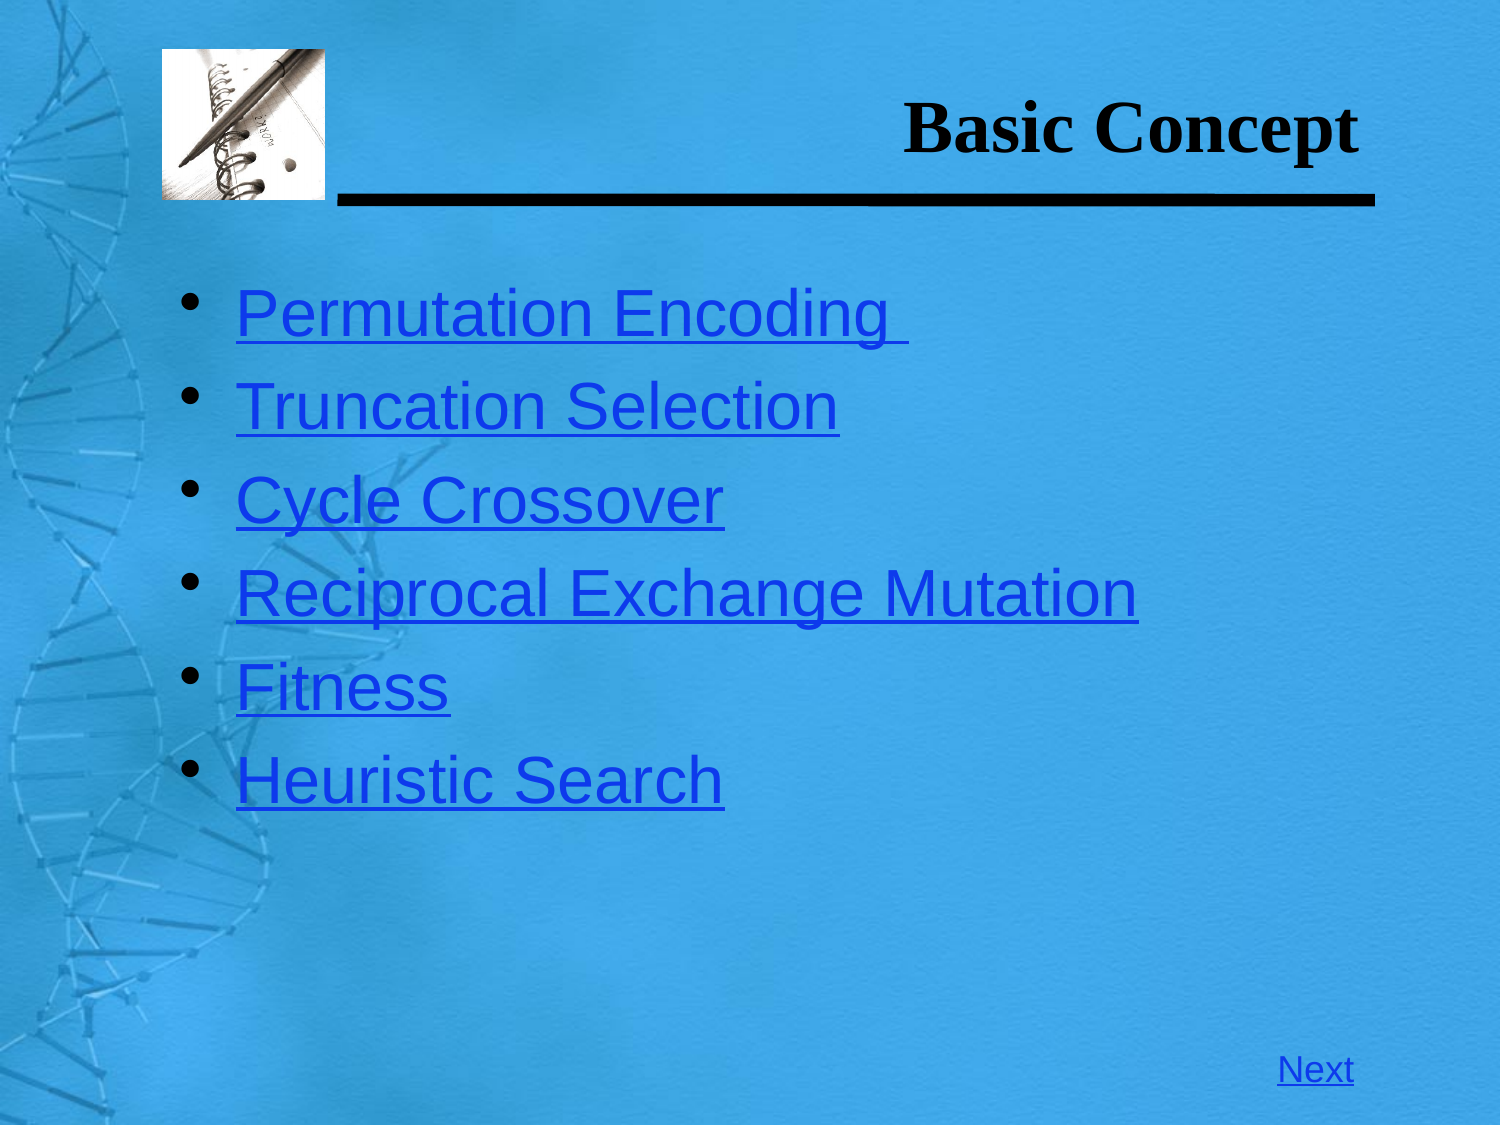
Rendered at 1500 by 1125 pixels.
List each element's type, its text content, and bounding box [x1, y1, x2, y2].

text_box Next [1262, 1037, 1388, 1098]
list Permutation Encoding Truncation Selection Cycle Crossover Reciprocal Exchange Mutation Fitness Heuristic Search [164, 262, 1375, 975]
title Basic Concept [164, 45, 1375, 200]
picture [0, 0, 1500, 1125]
